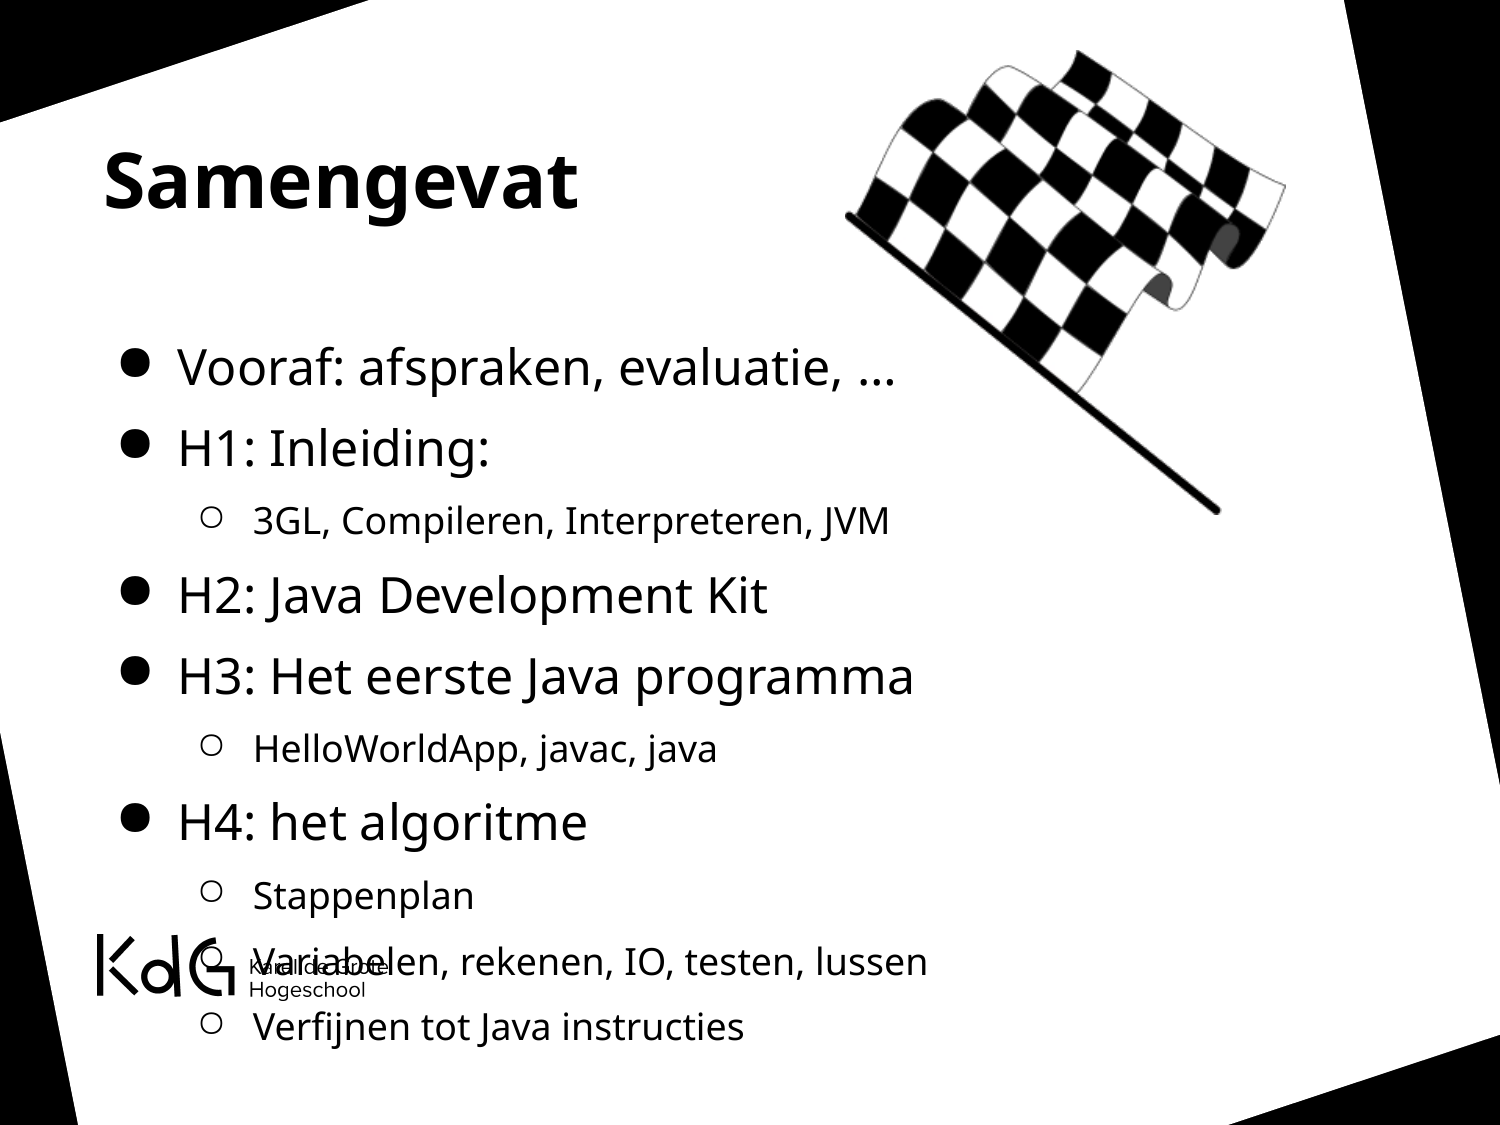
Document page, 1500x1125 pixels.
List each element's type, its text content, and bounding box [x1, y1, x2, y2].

picture [845, 50, 1287, 515]
title Samengevat [88, 124, 740, 233]
picture [97, 934, 388, 1001]
text_box Vooraf: afspraken, evaluatie, … H1: Inleiding: 3GL, Compileren, Interpreteren, JVM H2: Java Development Kit H3: Het eerste Java programma HelloWorldApp, javac, java H4: het algoritme Stappenplan Variabelen, rekenen, IO, testen, lussen Verfijnen tot Java instructies [87, 320, 1412, 893]
